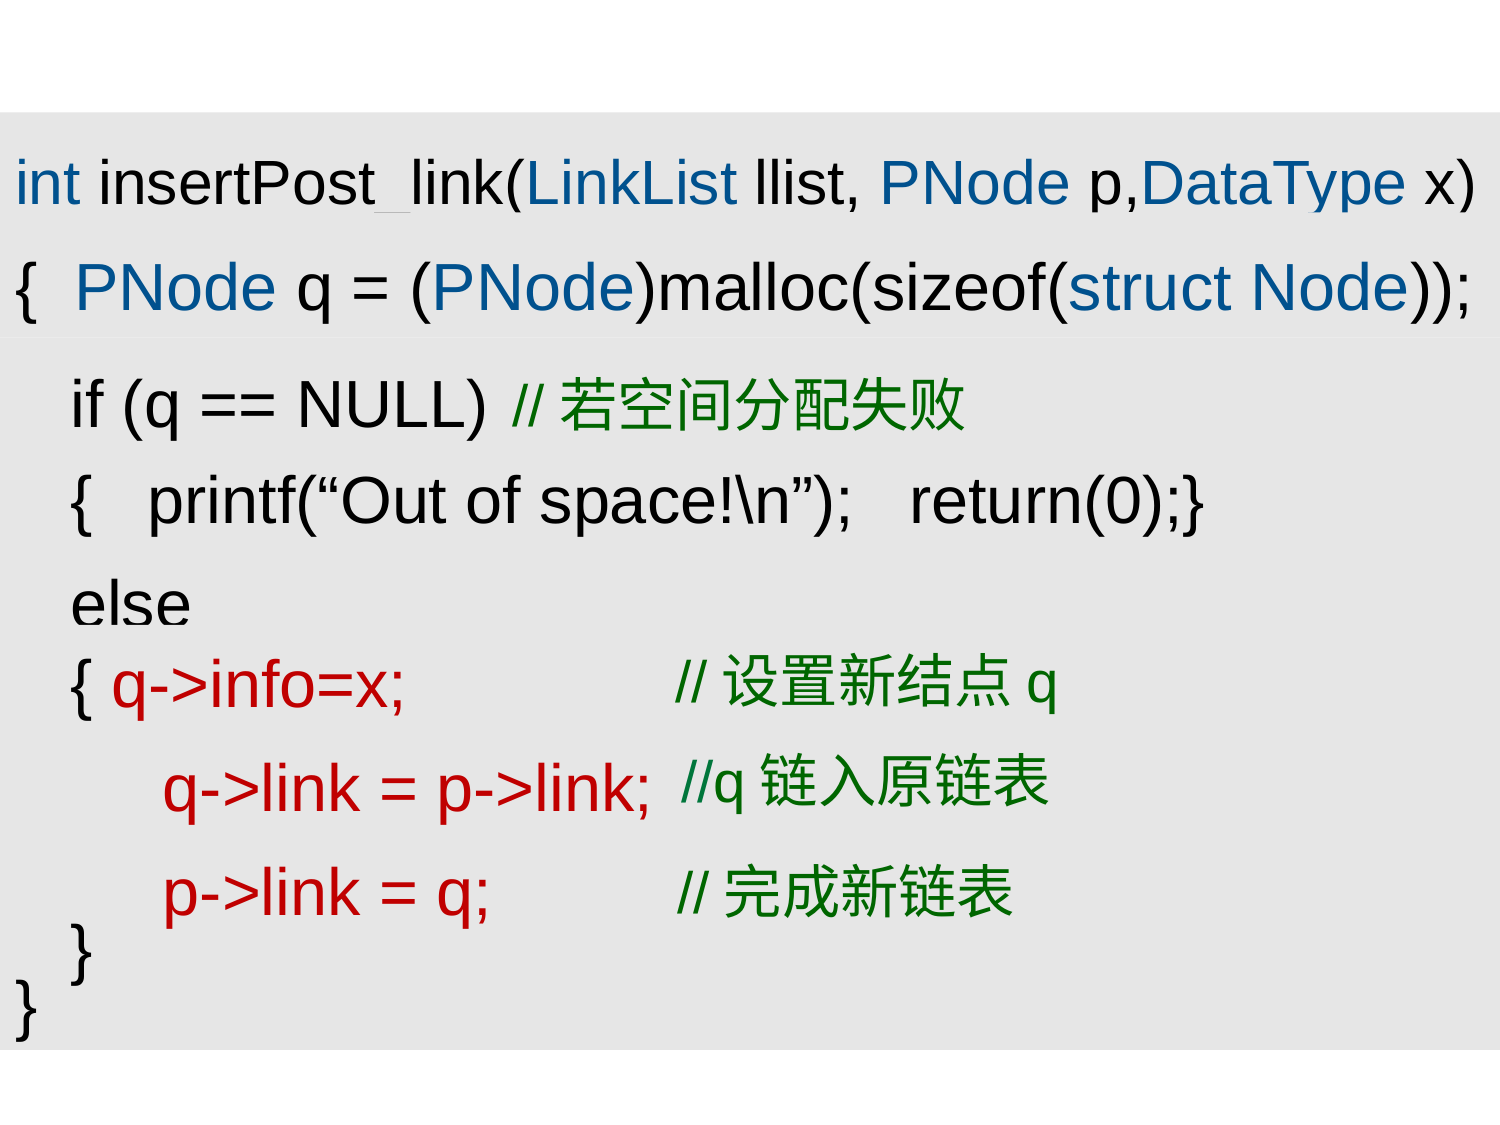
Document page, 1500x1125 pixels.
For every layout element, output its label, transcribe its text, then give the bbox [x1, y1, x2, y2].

text_box { q->info=x; q->link = p->link; p->link = q; } } [0, 624, 1500, 1050]
text_box //若空间分配失败 [497, 343, 982, 446]
text_box { PNode q = (PNode)malloc(sizeof(struct Node)); [0, 212, 1500, 337]
text_box else [0, 563, 1500, 624]
text_box //q链入原链表 [666, 719, 1066, 822]
list int insertPost_link(LinkList llist, PNode p,DataType x) [0, 112, 1500, 212]
text_box //完成新链表 [662, 830, 1030, 933]
text_box //设置新结点q [660, 619, 1075, 722]
text_box if (q == NULL) { printf(“Out of space!\n”); return(0);} [0, 337, 1500, 563]
